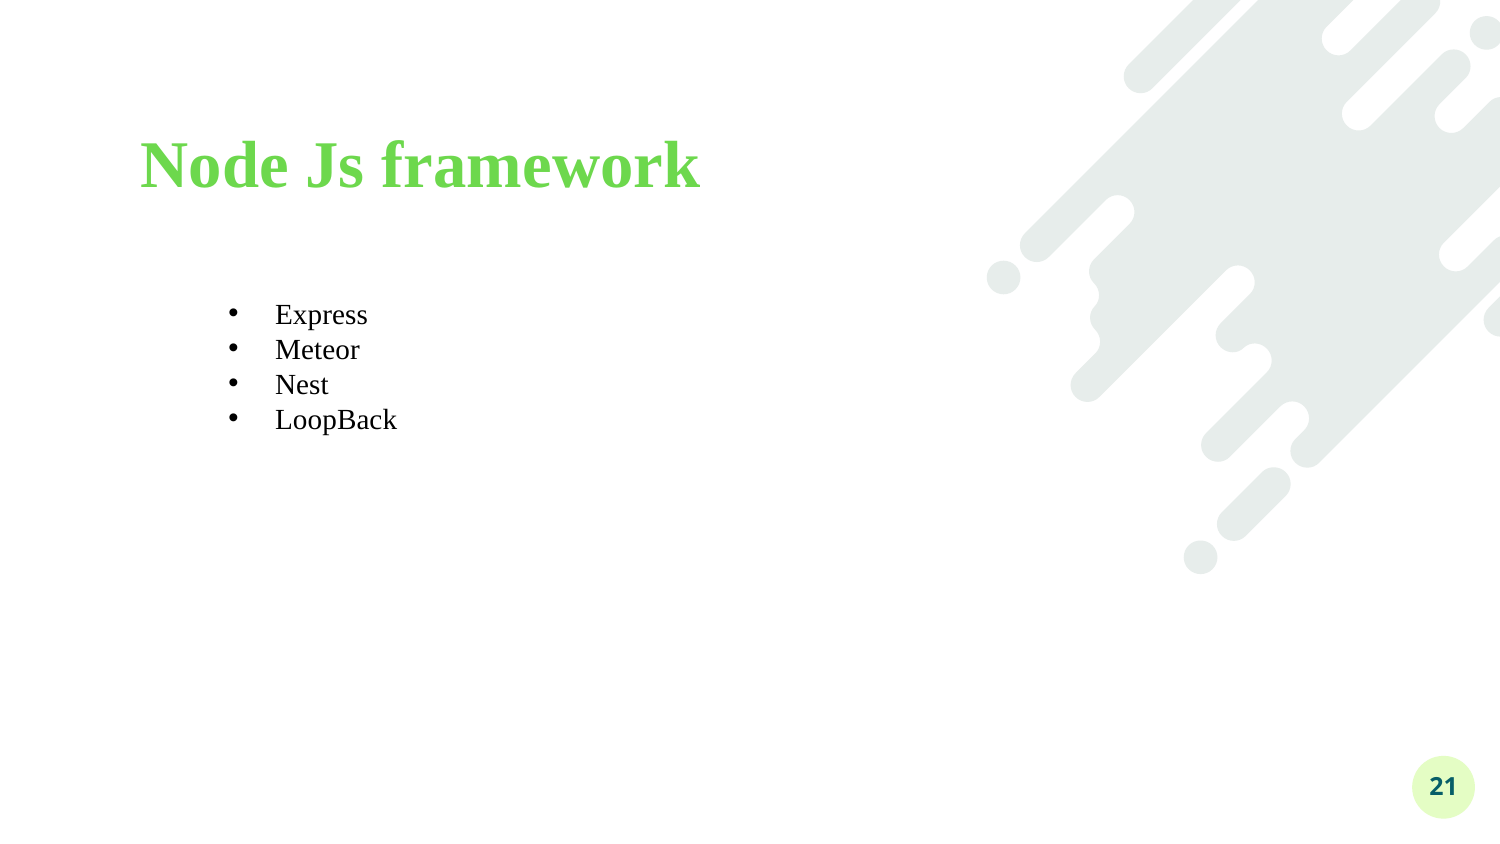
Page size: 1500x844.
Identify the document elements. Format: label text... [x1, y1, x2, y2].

text_box Express Meteor Nest LoopBack [213, 287, 844, 443]
title Node Js framework [140, 137, 1360, 203]
slide_number 21 [1412, 755, 1475, 819]
